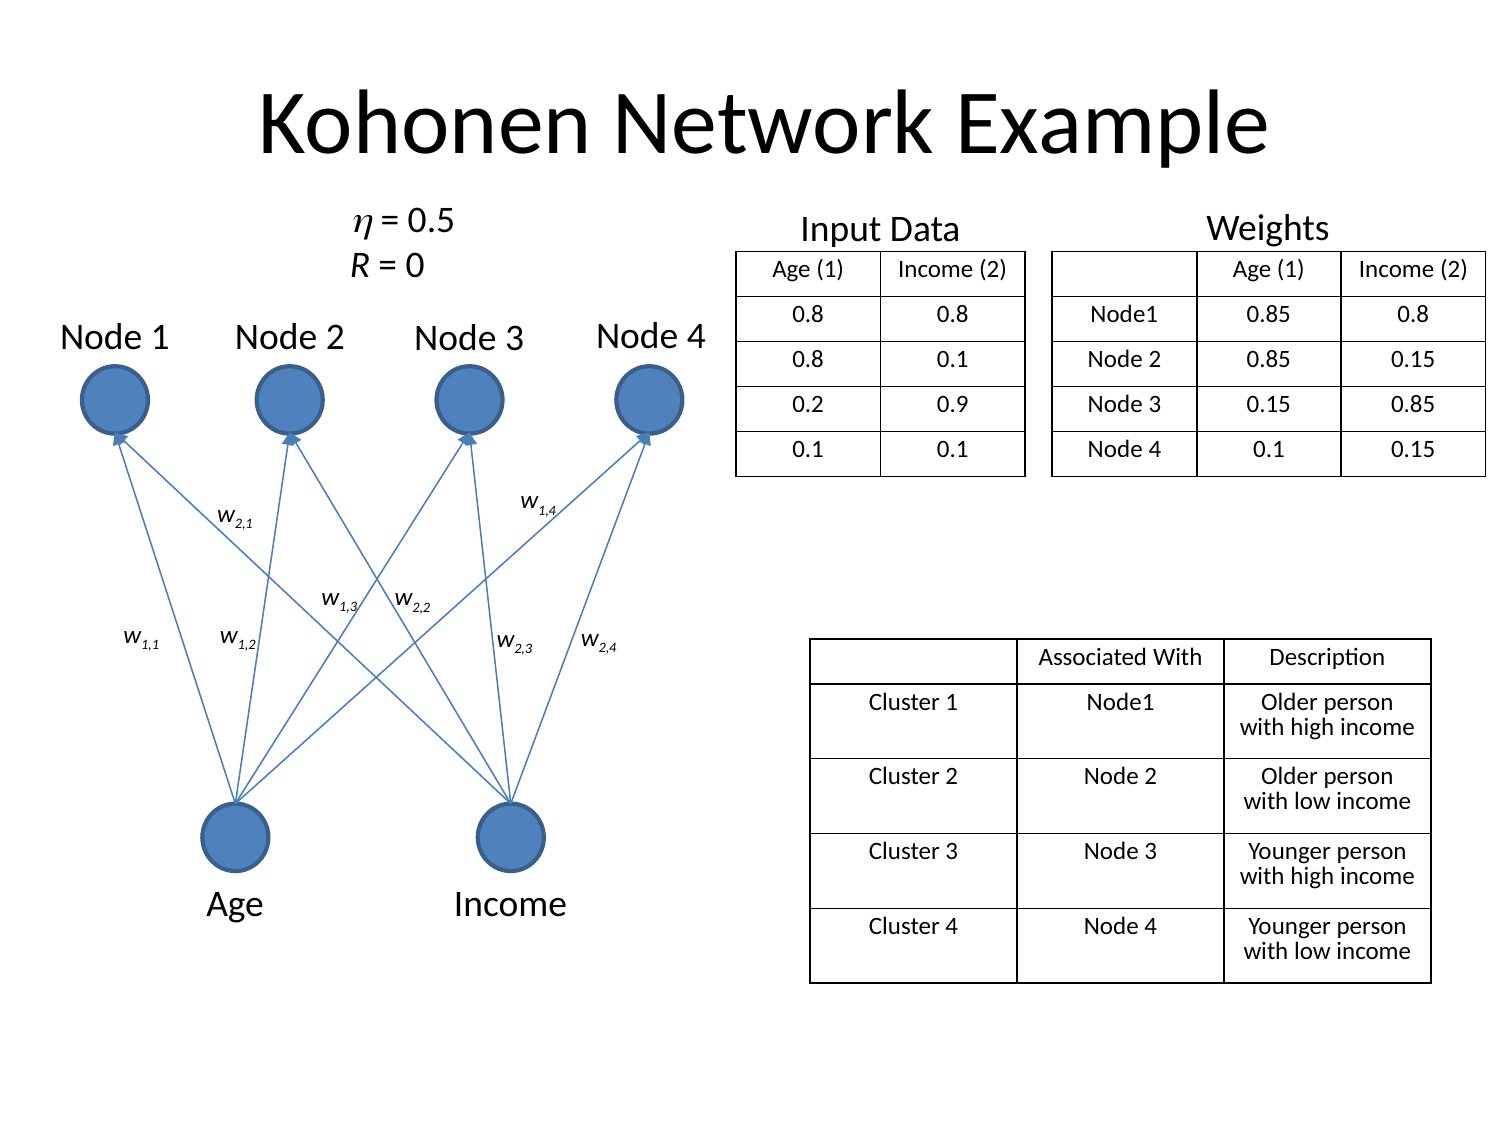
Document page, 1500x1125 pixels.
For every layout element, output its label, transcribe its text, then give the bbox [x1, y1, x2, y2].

table_cell 0.1 [737, 432, 880, 476]
table_cell Older person with high income [1225, 685, 1430, 758]
title Kohonen Network Example [90, 23, 1441, 211]
table_cell Node 4 [1018, 909, 1223, 982]
table_cell Node 3 [1053, 387, 1196, 431]
text_box Income [439, 871, 583, 931]
table_cell Cluster 4 [811, 909, 1016, 982]
table_cell 0.85 [1198, 342, 1340, 386]
table_header [811, 640, 1016, 683]
table_cell Node 2 [1053, 342, 1196, 386]
text_box Weights [1191, 195, 1345, 256]
table_cell 0.1 [1198, 432, 1340, 476]
table_cell 0.8 [1342, 297, 1485, 341]
table_cell Older person with low income [1225, 759, 1430, 833]
table_cell Cluster 3 [811, 834, 1016, 908]
table_cell Node 3 [1018, 834, 1223, 908]
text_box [289, 433, 468, 804]
table_cell 0.85 [1342, 387, 1485, 431]
text_box [434, 365, 505, 430]
table_cell Node 4 [1053, 432, 1196, 476]
text_box [254, 365, 325, 430]
text_box Node 4 [581, 303, 722, 364]
table_cell Younger person with high income [1225, 834, 1430, 908]
table_cell Cluster 1 [811, 685, 1016, 758]
table_cell 0.85 [1198, 297, 1340, 341]
text_box  = 0.5 R = 0 [334, 187, 479, 293]
table_cell Node1 [1018, 685, 1223, 758]
table_cell Younger person with low income [1225, 909, 1430, 982]
table_cell Node1 [1053, 297, 1196, 341]
table_header Income (2) [1342, 252, 1485, 296]
table_cell 0.8 [737, 297, 880, 341]
text_box [200, 813, 271, 871]
table_header Associated With [1018, 640, 1223, 683]
text_box [79, 365, 151, 436]
table_cell Node 2 [1018, 759, 1223, 833]
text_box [114, 433, 288, 804]
table_cell 0.8 [737, 342, 880, 386]
table_header [1053, 252, 1196, 296]
table_cell 0.1 [881, 432, 1024, 476]
table_header Age (1) [1198, 256, 1340, 296]
table_cell 0.15 [1198, 387, 1340, 431]
table_cell 0.15 [1342, 432, 1485, 476]
table_header Income (2) [881, 252, 1024, 296]
table_cell Cluster 2 [811, 759, 1016, 833]
table_cell 0.9 [881, 387, 1024, 431]
text_box Input Data [785, 196, 976, 257]
text_box [475, 813, 546, 871]
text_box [469, 433, 509, 804]
table_cell 0.1 [881, 342, 1024, 386]
text_box Node 3 [399, 305, 540, 365]
text_box Node 2 [220, 304, 361, 365]
table_cell 0.2 [737, 387, 880, 431]
table_header Age (1) [737, 252, 880, 296]
table_cell 0.8 [881, 297, 1024, 341]
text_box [510, 433, 650, 804]
text_box Age [191, 871, 279, 931]
table_header Description [1225, 640, 1430, 683]
table_cell 0.15 [1342, 342, 1485, 386]
text_box Node 1 [45, 304, 186, 365]
text_box [614, 364, 685, 436]
